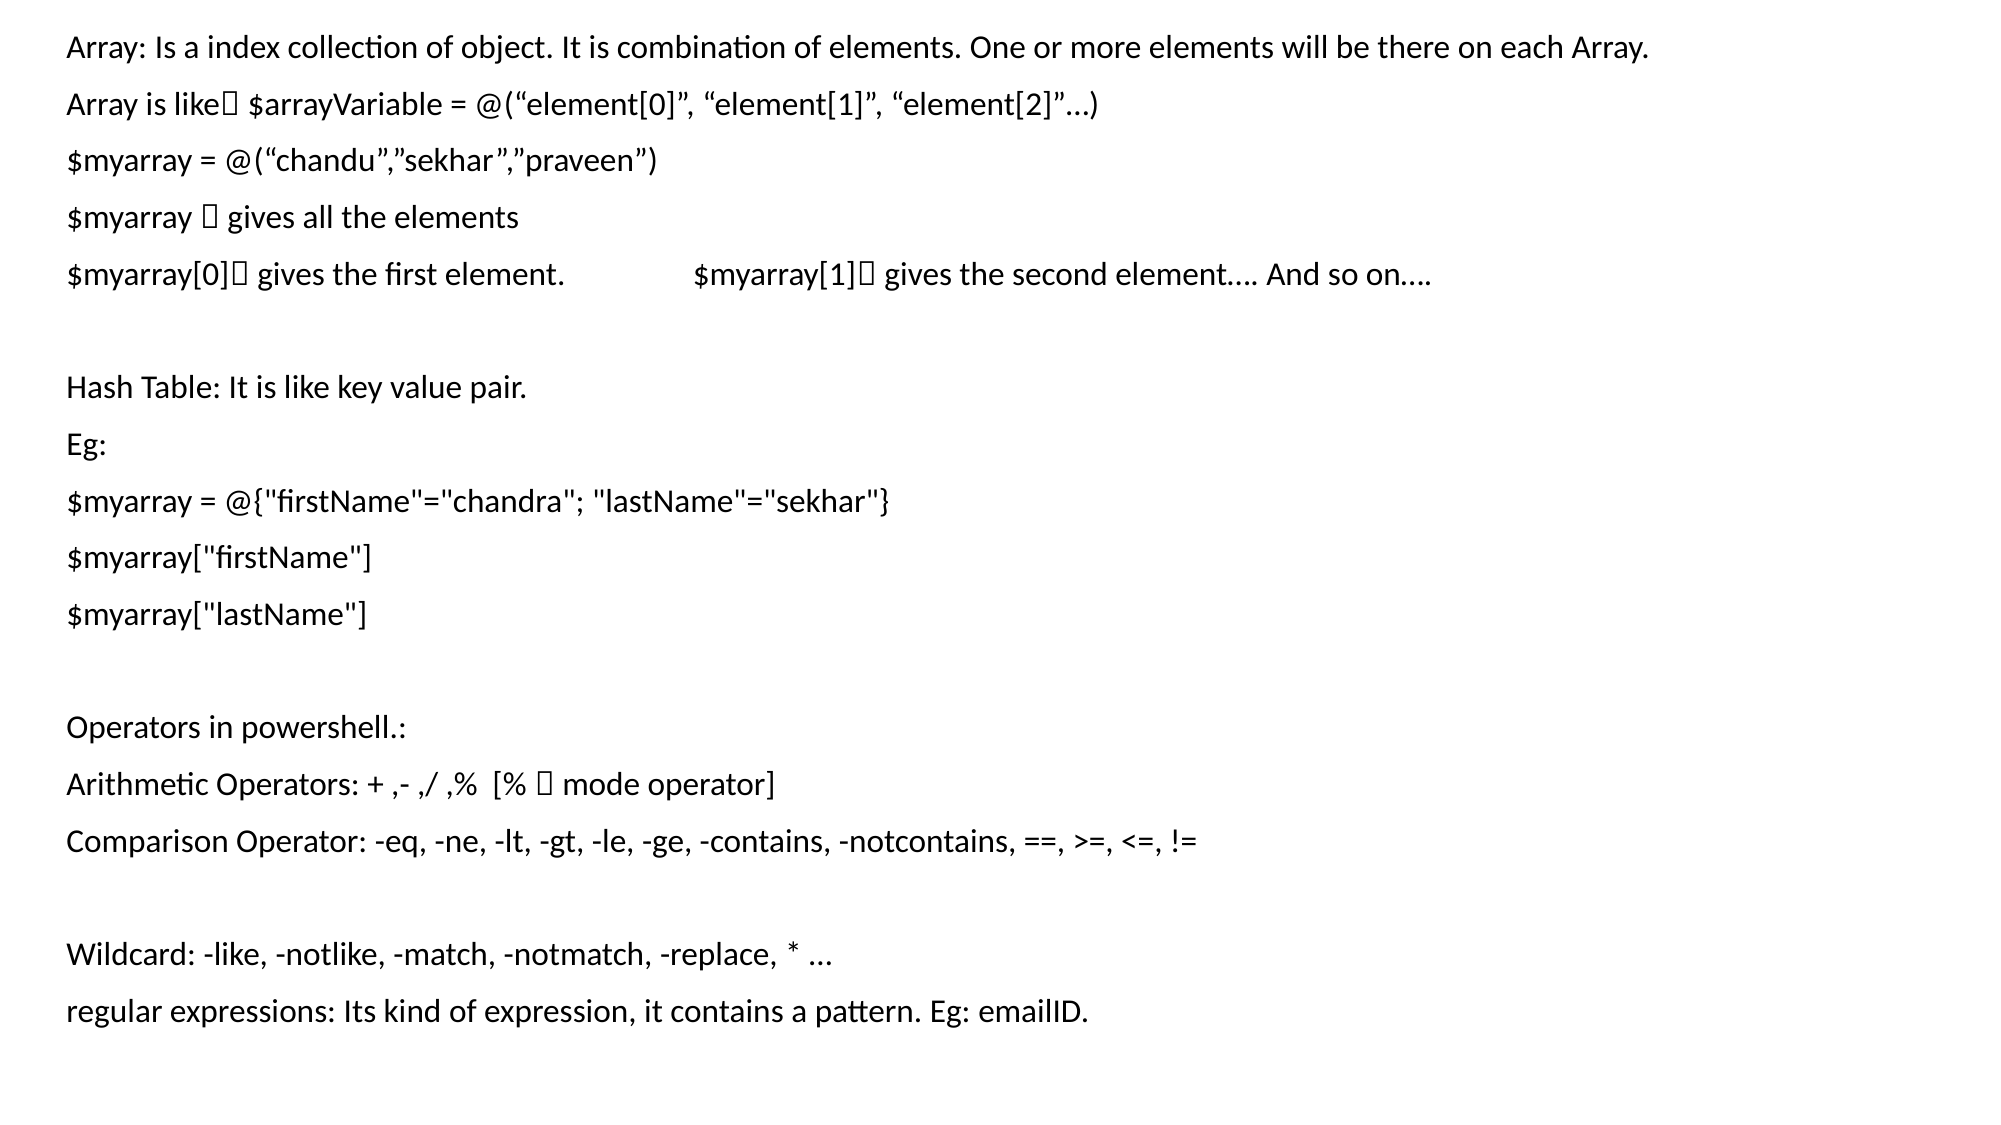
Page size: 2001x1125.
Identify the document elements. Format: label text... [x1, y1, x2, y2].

list Array: Is a index collection of object. It is combination of elements. One or more elements will be there on each Array. Array is like $arrayVariable = @(“element[0]”, “element[1]”, “element[2]”…) $myarray = @(“chandu”,”sekhar”,”praveen”) $myarray  gives all the elements $myarray[0] gives the first element. $myarray[1] gives the second element…. And so on…. Hash Table: It is like key value pair. Eg: $myarray = @{"firstName"="chandra"; "lastName"="sekhar"} $myarray["firstName"] $myarray["lastName"] Operators in powershell.: Arithmetic Operators: + ,- ,/ ,% [%  mode operator] Comparison Operator: -eq, -ne, -lt, -gt, -le, -ge, -contains, -notcontains, ==, >=, <=, != Wildcard: -like, -notlike, -match, -notmatch, -replace, * … regular expressions: Its kind of expression, it contains a pattern. Eg: emailID. [51, 22, 1975, 1125]
